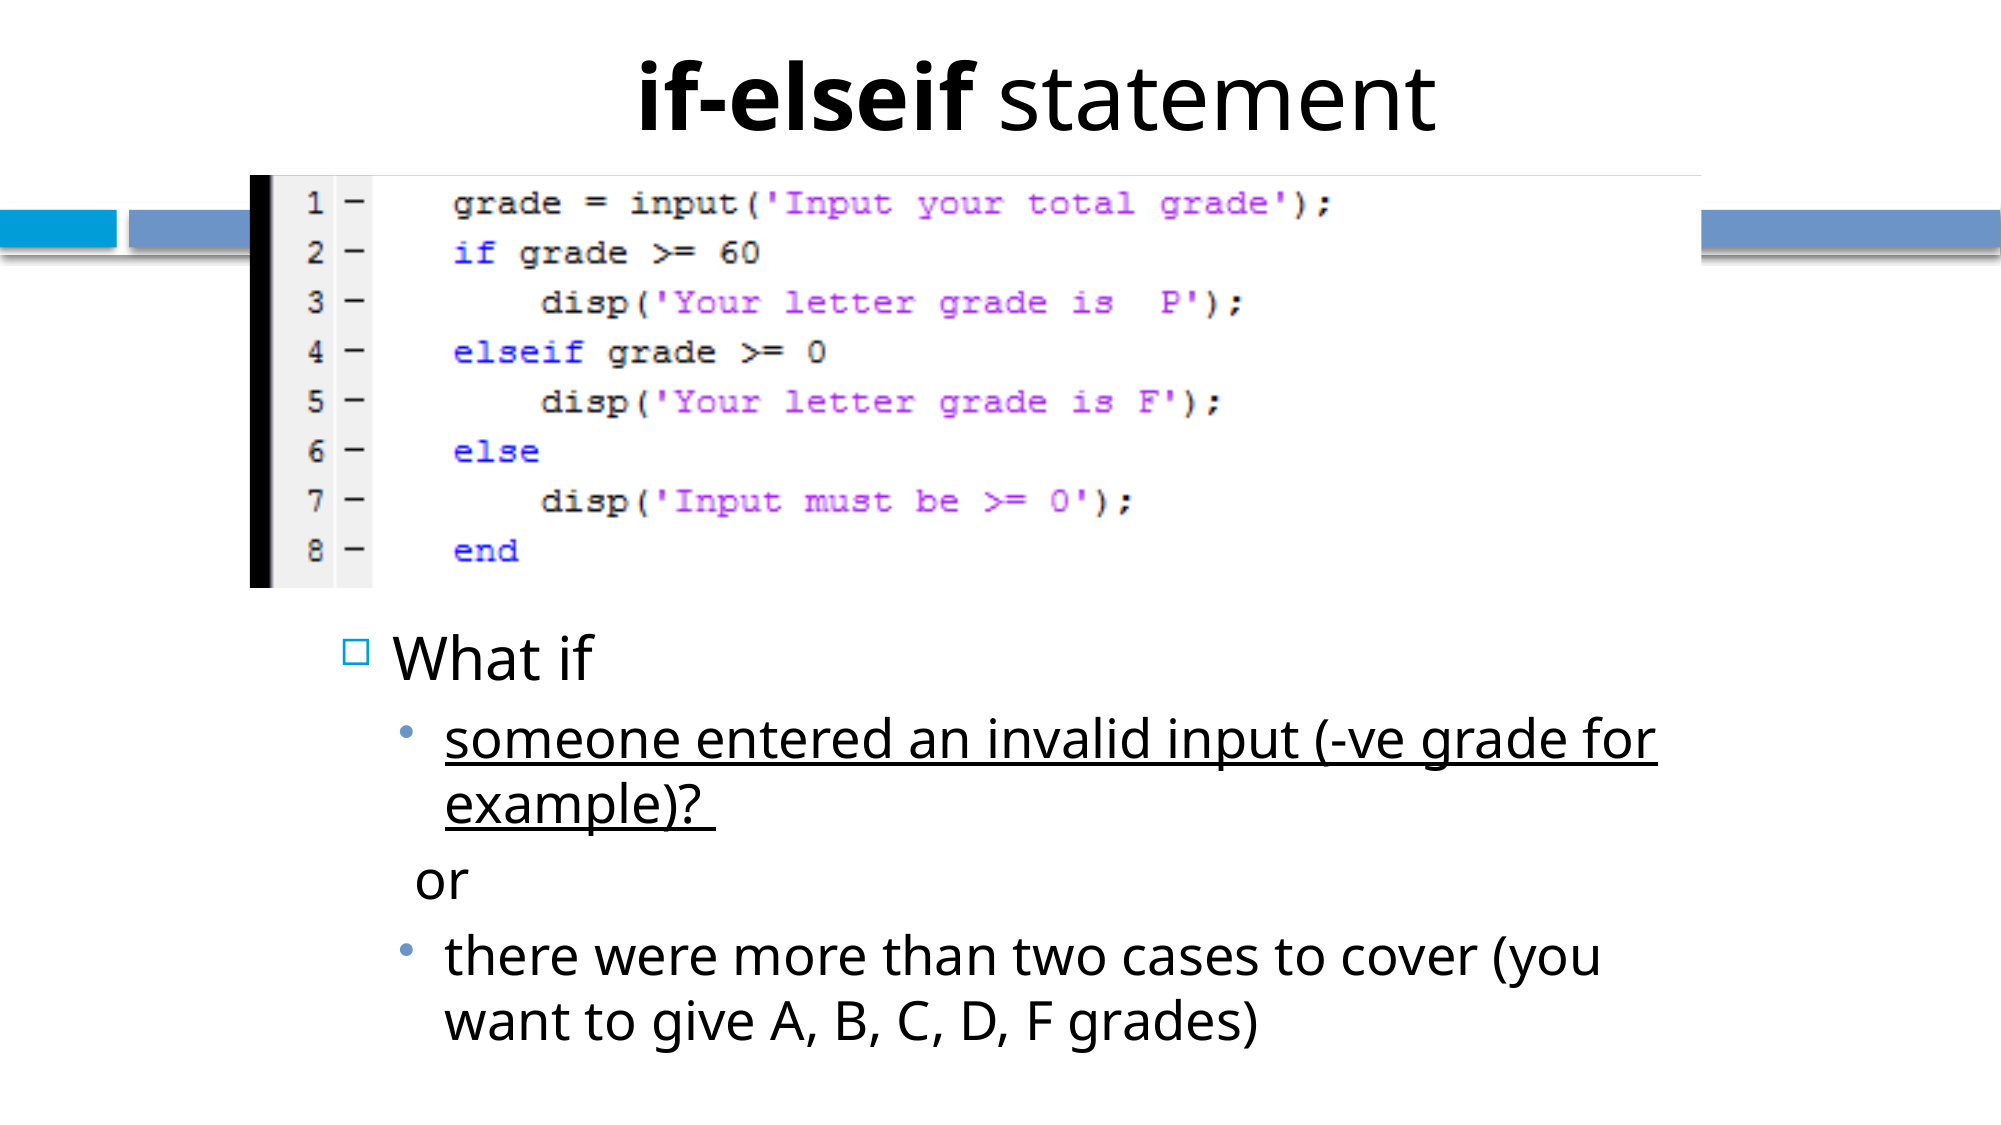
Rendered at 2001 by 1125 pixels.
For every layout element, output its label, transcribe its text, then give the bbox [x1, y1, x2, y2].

text_box if-elseif statement [349, 0, 1700, 175]
list What if someone entered an invalid input (-ve grade for example)? or there were more than two cases to cover (you want to give A, B, C, D, F grades) [324, 612, 1675, 1125]
picture [249, 175, 1702, 588]
